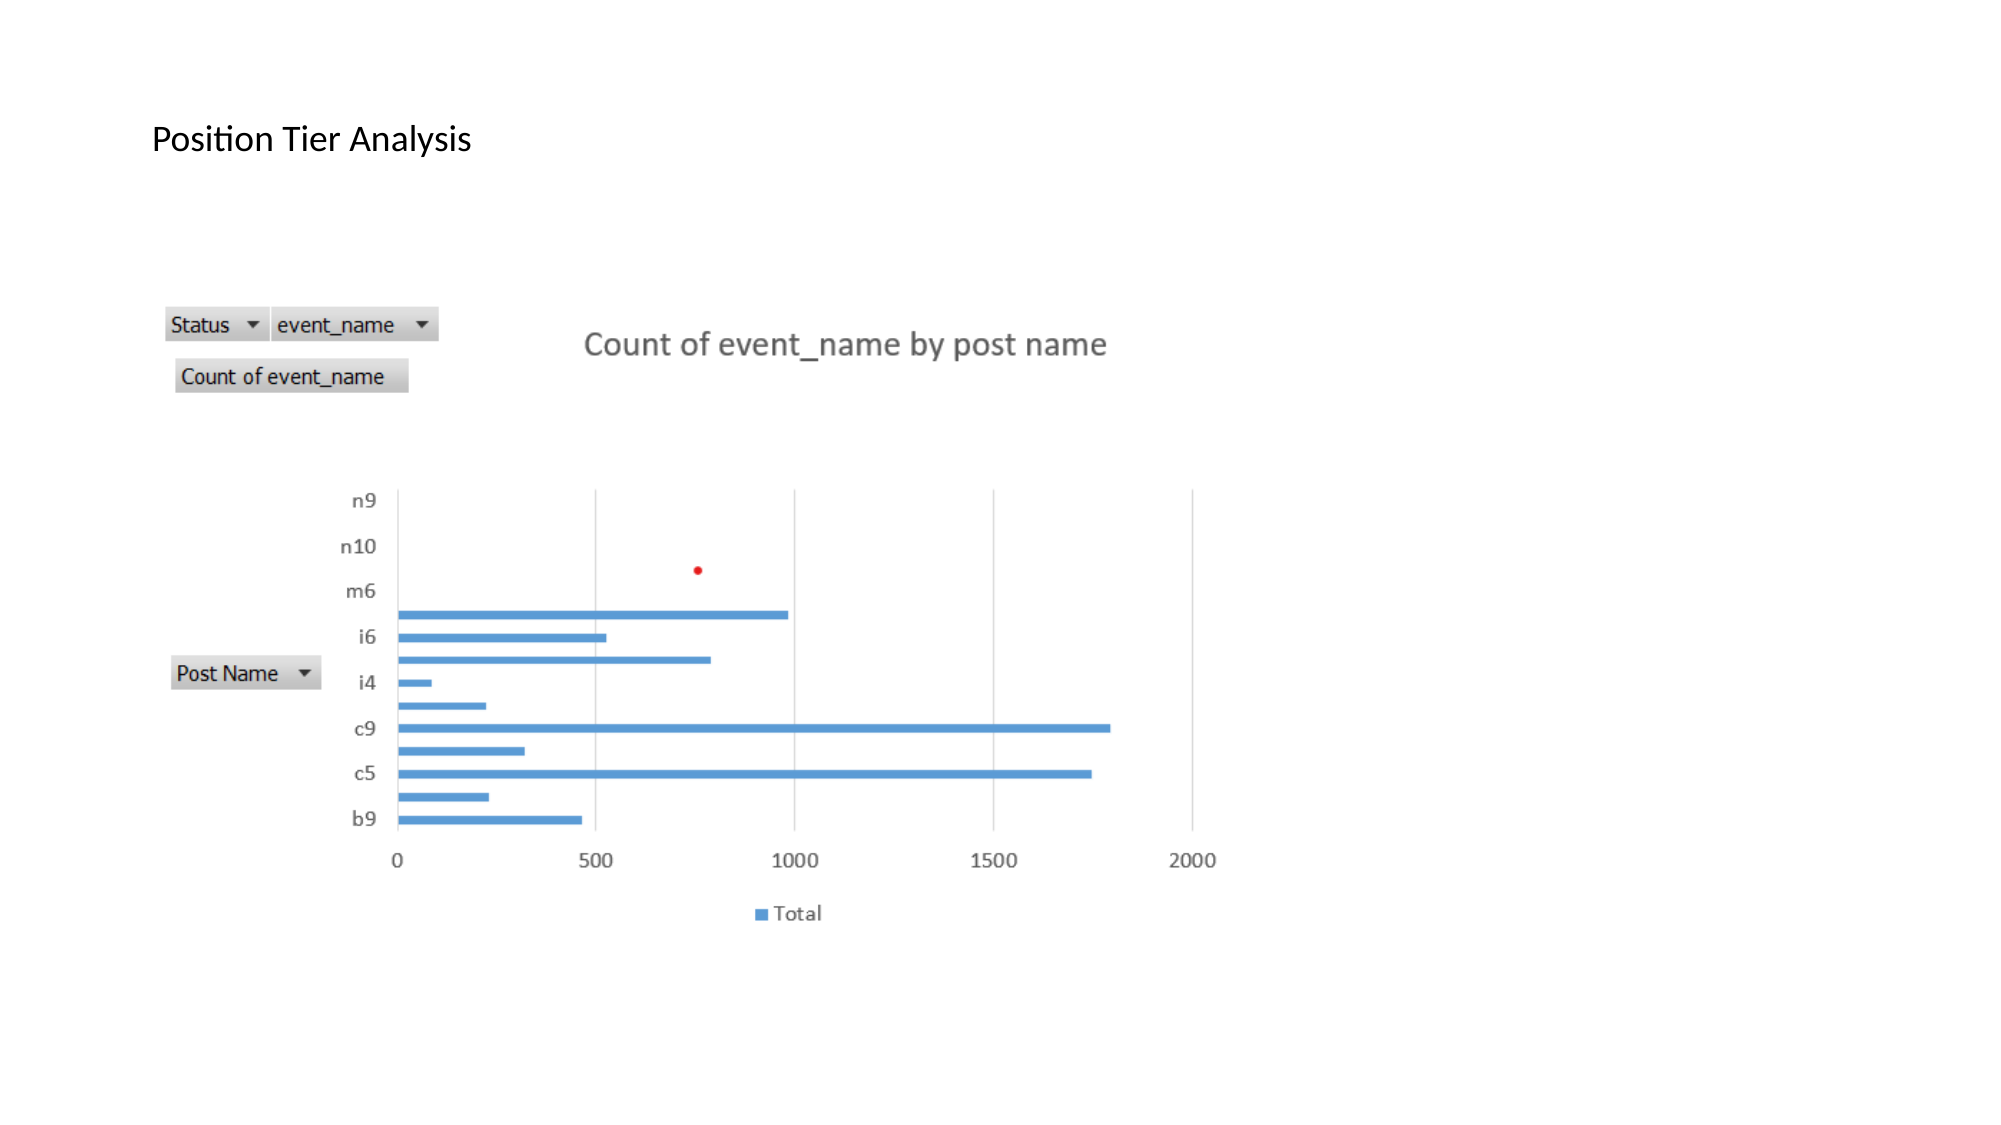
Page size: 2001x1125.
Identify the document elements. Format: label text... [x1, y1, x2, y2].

text_box Position Tier Analysis [137, 106, 1559, 212]
picture [157, 294, 1235, 948]
